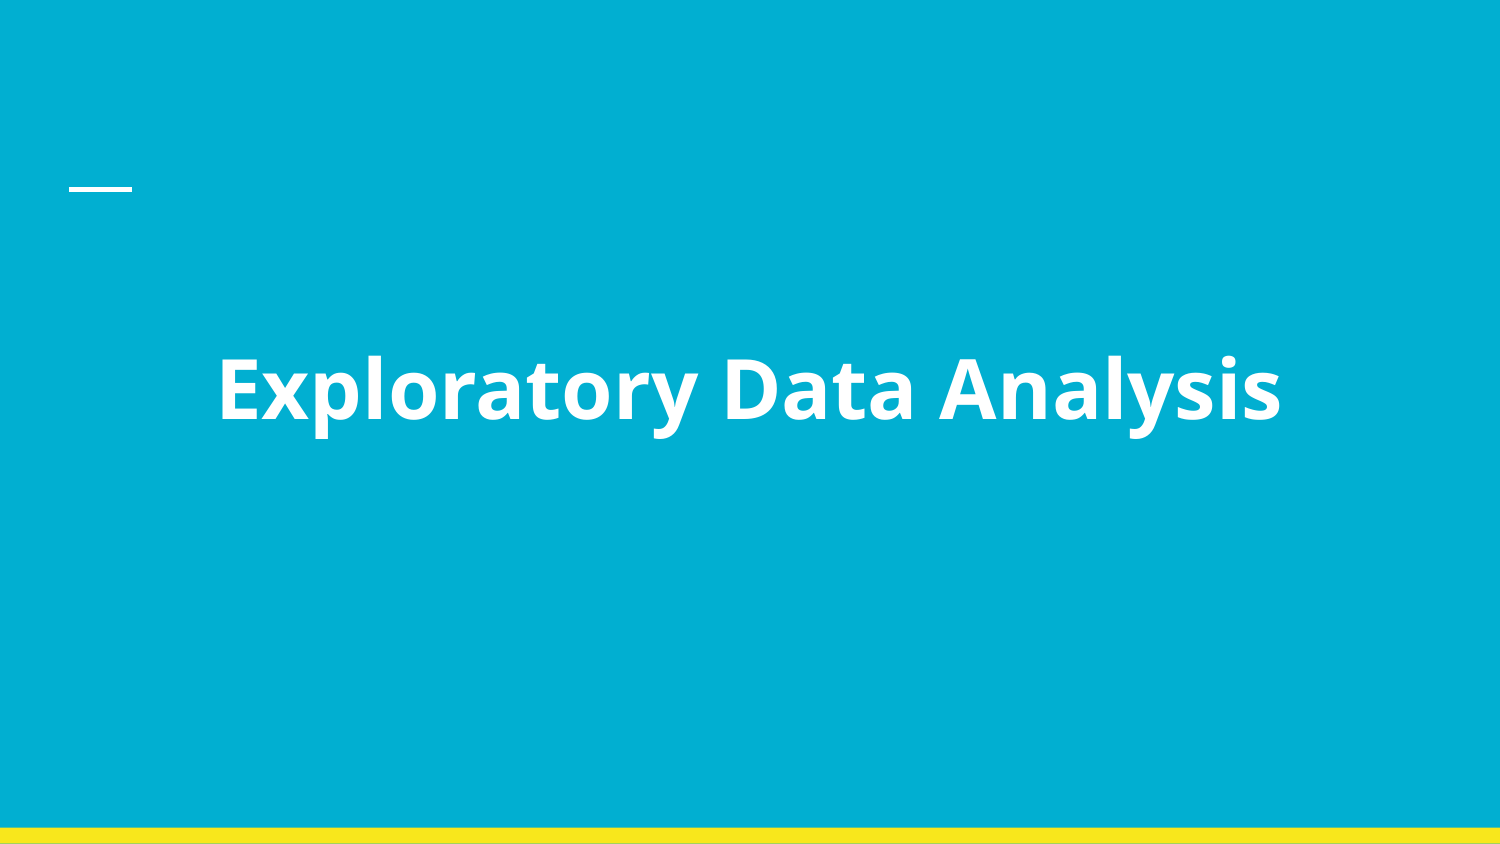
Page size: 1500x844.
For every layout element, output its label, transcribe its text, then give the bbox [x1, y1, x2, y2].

title Exploratory Data Analysis [51, 61, 1449, 811]
